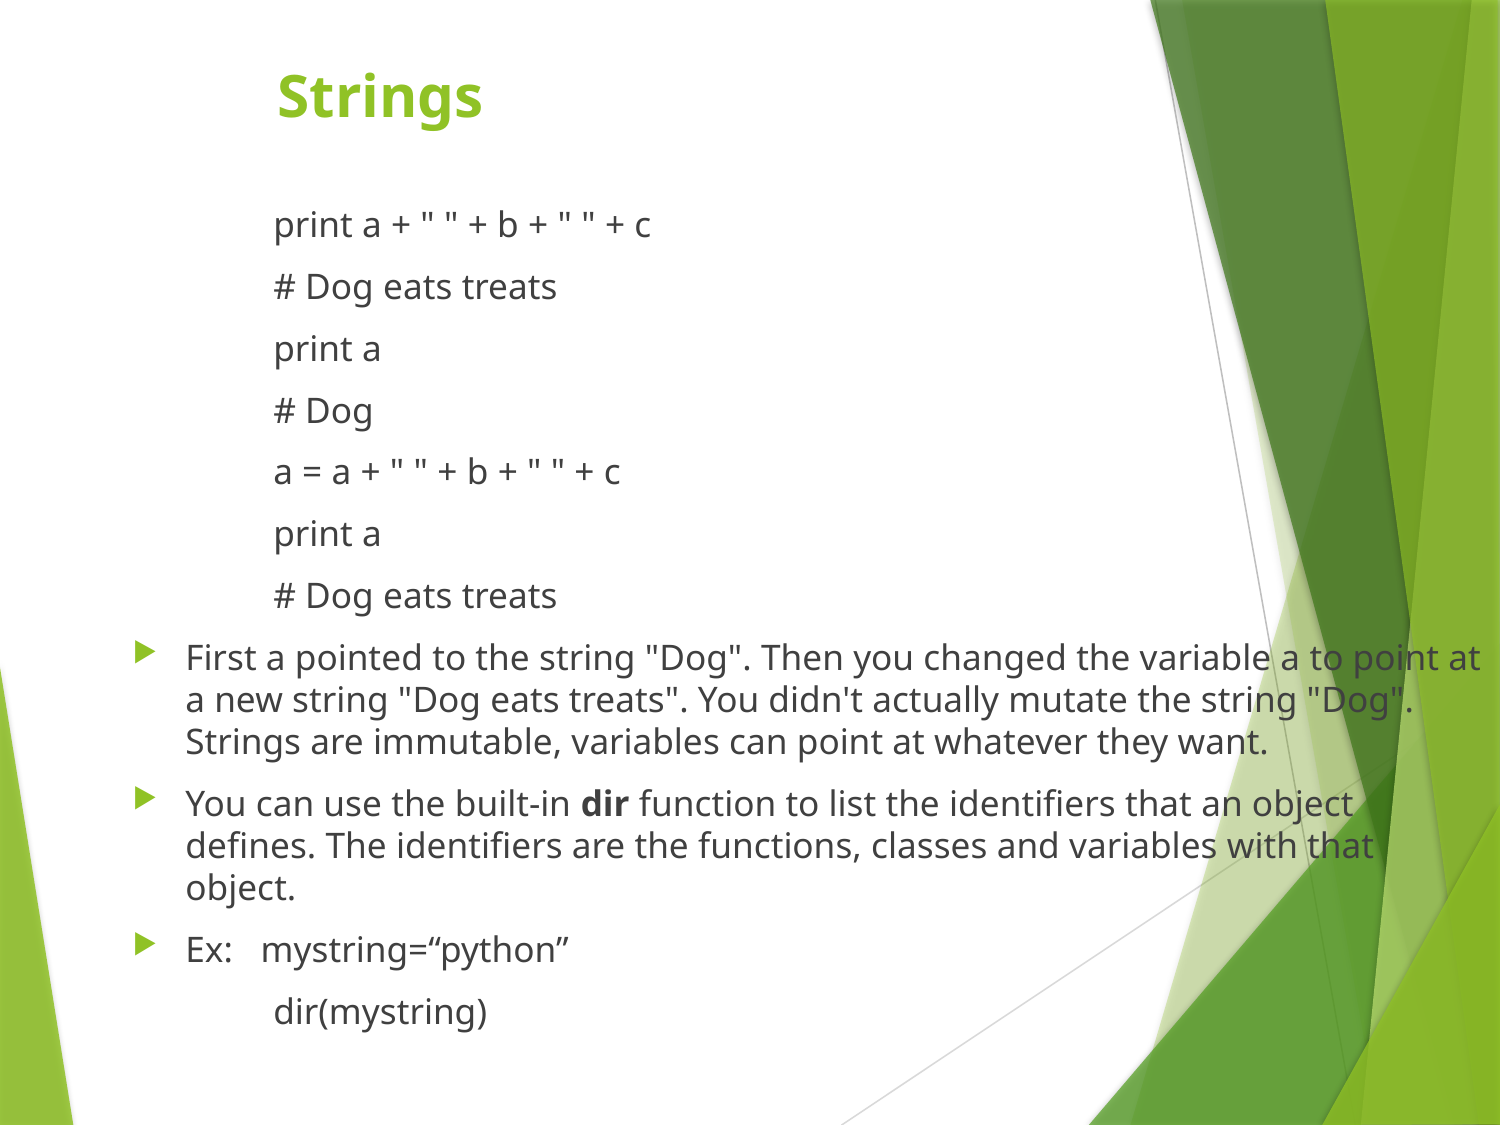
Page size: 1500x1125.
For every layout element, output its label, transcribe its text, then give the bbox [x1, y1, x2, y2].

list print a + " " + b + " " + c # Dog eats treats print a # Dog a = a + " " + b + " " + c print a # Dog eats treats First a pointed to the string "Dog". Then you changed the variable a to point at a new string "Dog eats treats". You didn't actually mutate the string "Dog". Strings are immutable, variables can point at whatever they want. You can use the built-in dir function to list the identifiers that an object defines. The identifiers are the functions, classes and variables with that object. Ex: mystring=“python” dir(mystring) [117, 195, 1500, 1040]
title Strings [262, 51, 1500, 137]
